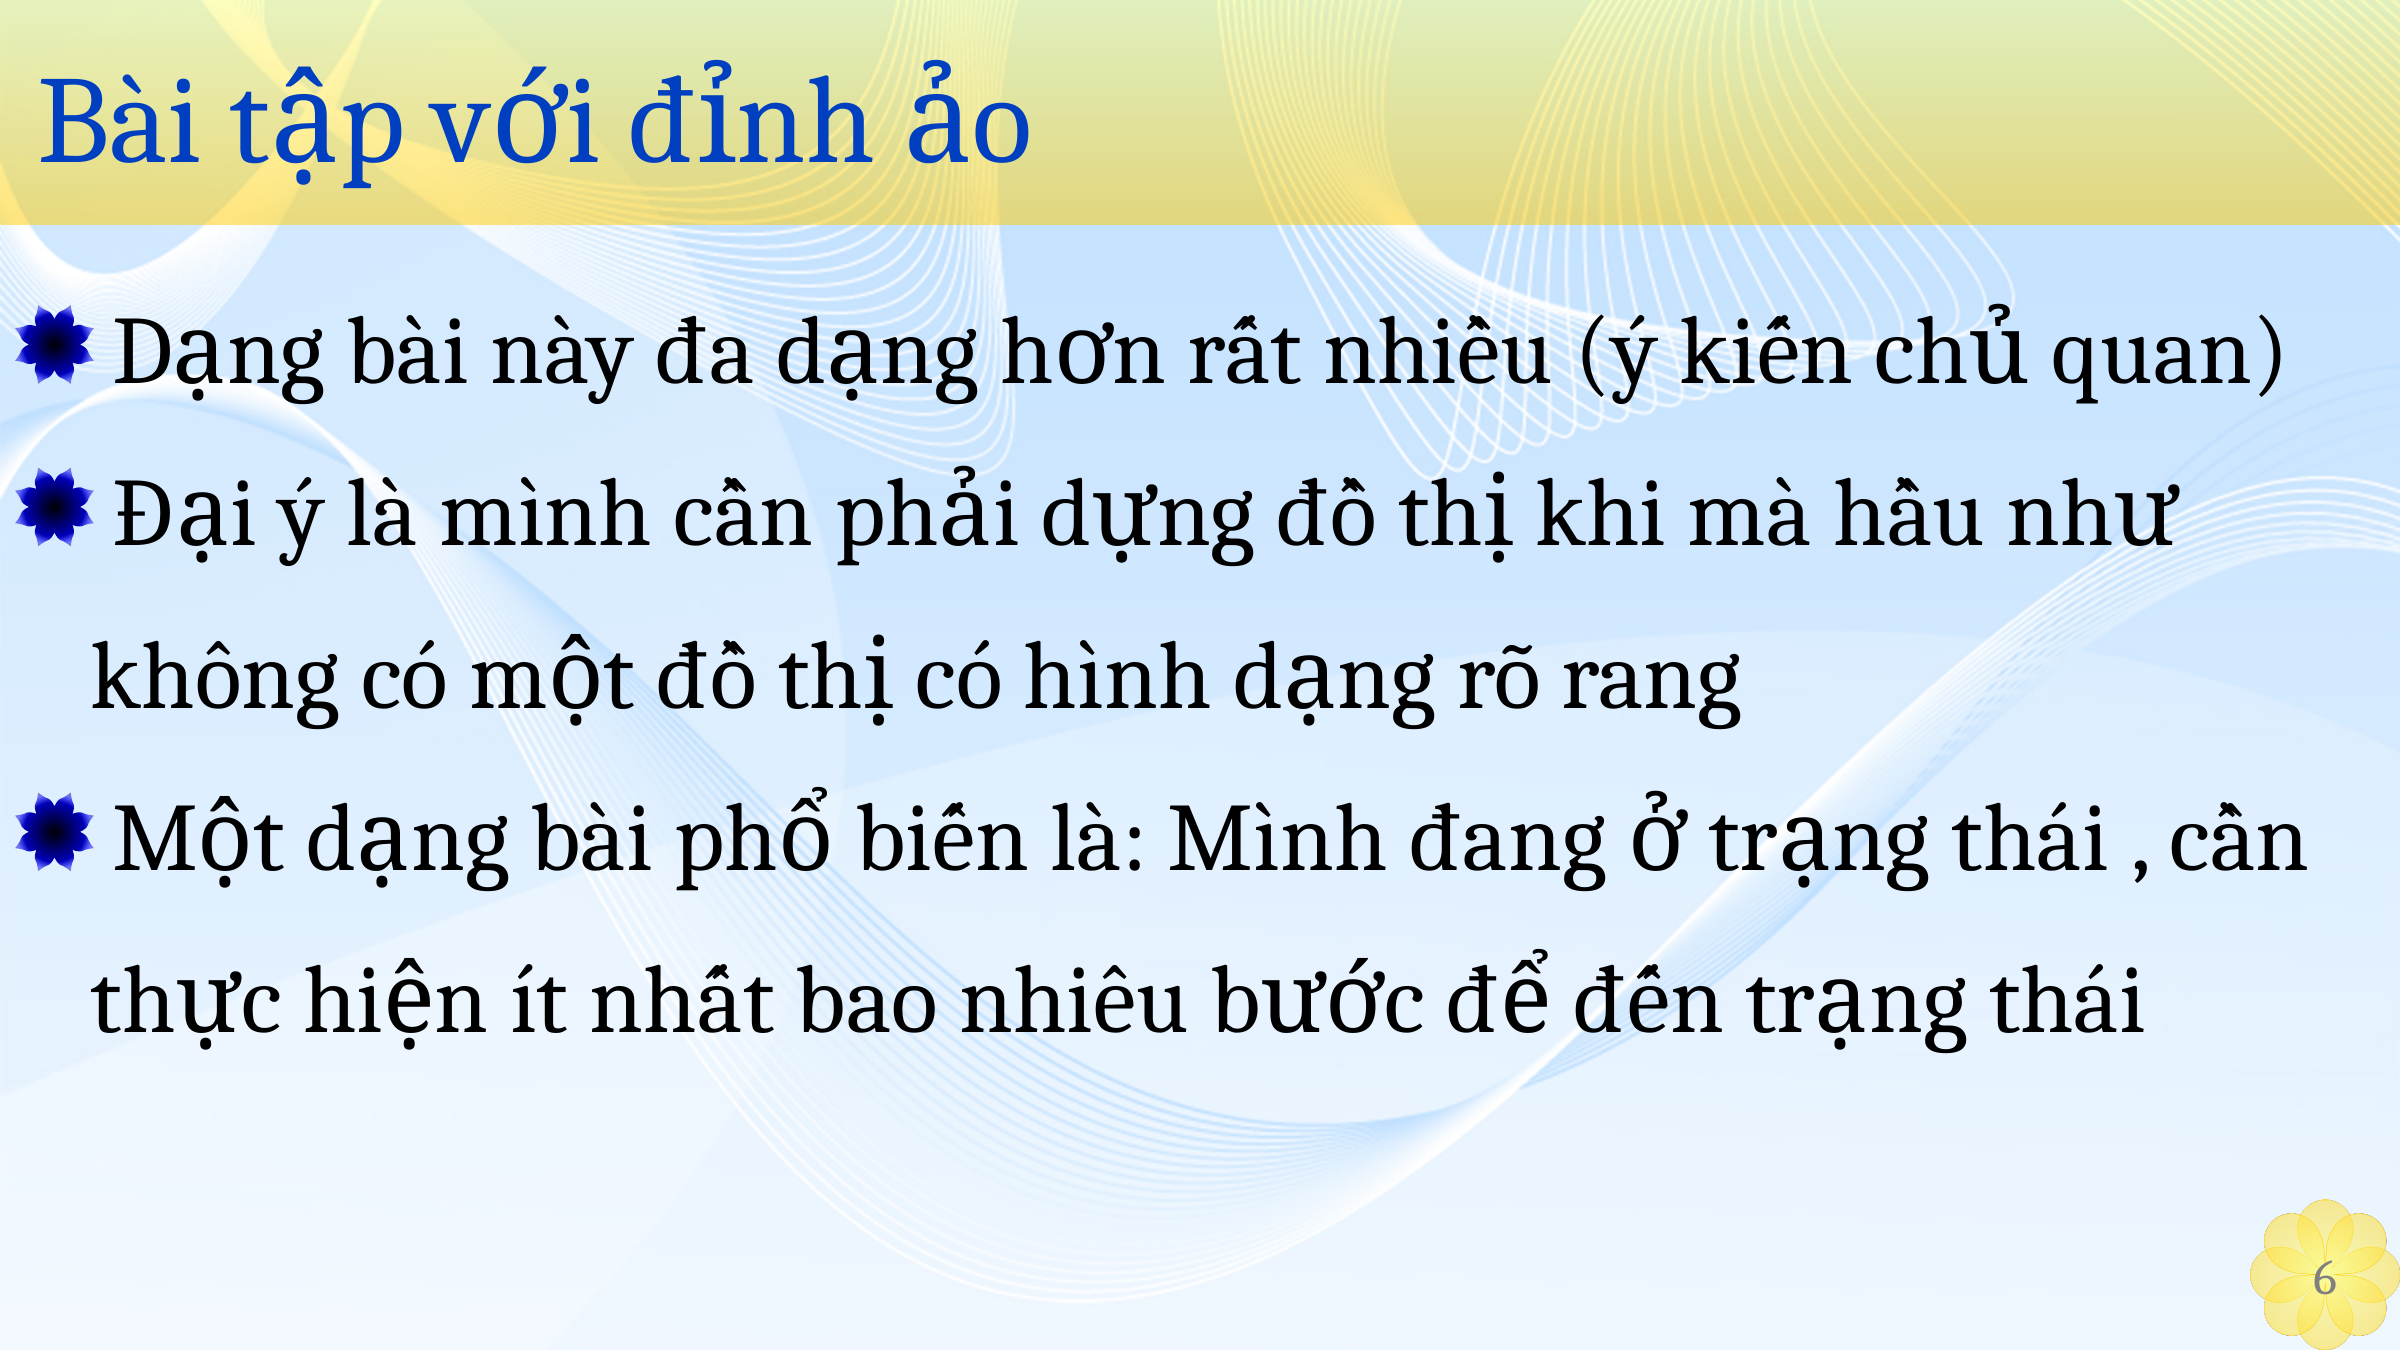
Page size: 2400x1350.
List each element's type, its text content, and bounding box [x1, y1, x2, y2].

picture [0, 225, 2400, 1350]
title Bài tập với đỉnh ảo [0, 0, 2400, 225]
slide_number 6 [2250, 1199, 2400, 1350]
